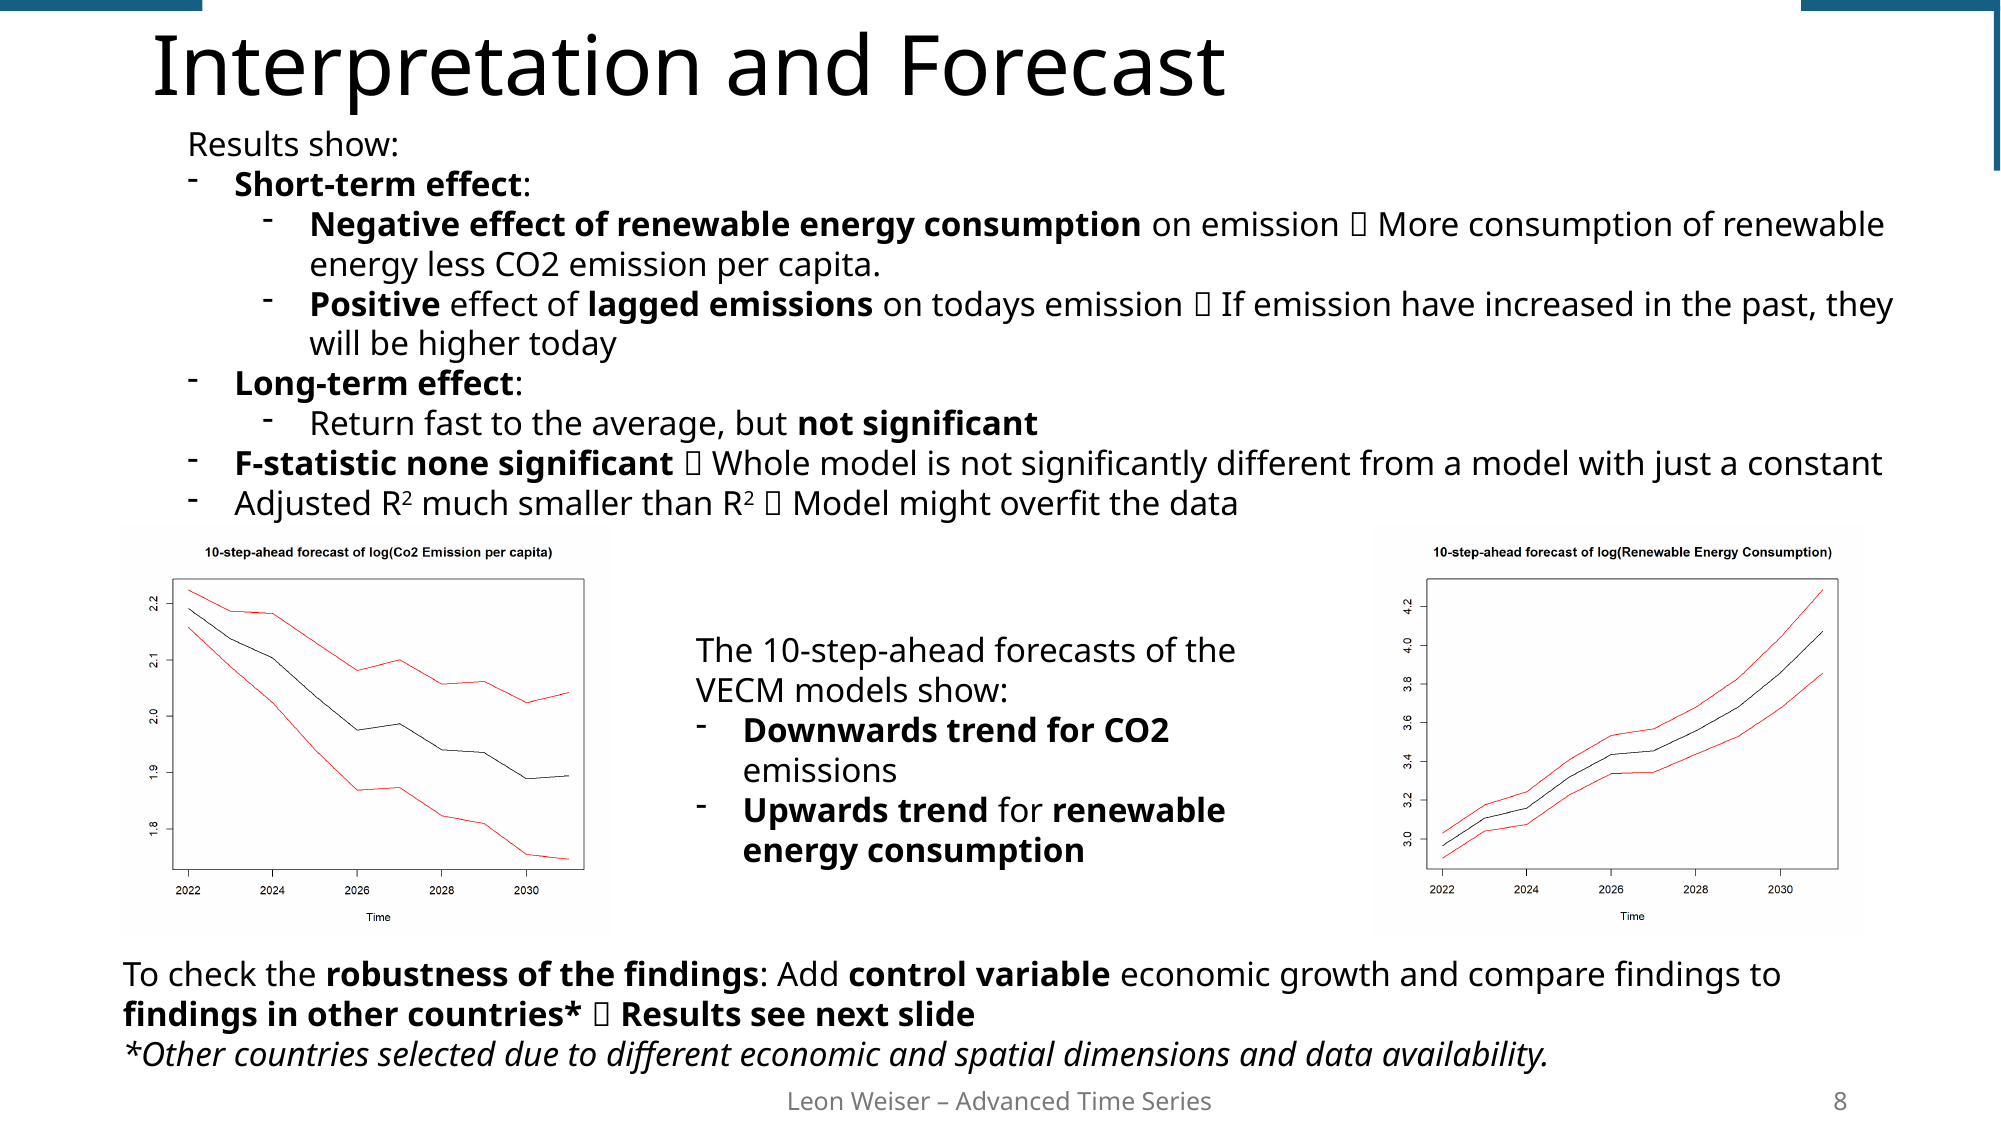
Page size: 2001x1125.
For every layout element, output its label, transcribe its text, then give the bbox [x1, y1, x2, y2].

slide_number 8 [1412, 1081, 1863, 1125]
footer Leon Weiser – Advanced Time Series [662, 1081, 1338, 1125]
title Interpretation and Forecast [137, 0, 1863, 137]
picture [1372, 523, 1866, 937]
text_box Results show: Short-term effect: Negative effect of renewable energy consumption on emission  More consumption of renewable energy less CO2 emission per capita. Positive effect of lagged emissions on todays emission  If emission have increased in the past, they will be higher today Long-term effect: Return fast to the average, but not significant F-statistic none significant  Whole model is not significantly different from a model with just a constant Adjusted R2 much smaller than R2  Model might overfit the data [172, 115, 1917, 610]
text_box To check the robustness of the findings: Add control variable economic growth and compare findings to findings in other countries*  Results see next slide *Other countries selected due to different economic and spatial dimensions and data availability. [108, 945, 1892, 1081]
picture [118, 524, 613, 938]
text_box The 10-step-ahead forecasts of the VECM models show: Downwards trend for CO2 emissions Upwards trend for renewable energy consumption [681, 621, 1319, 876]
